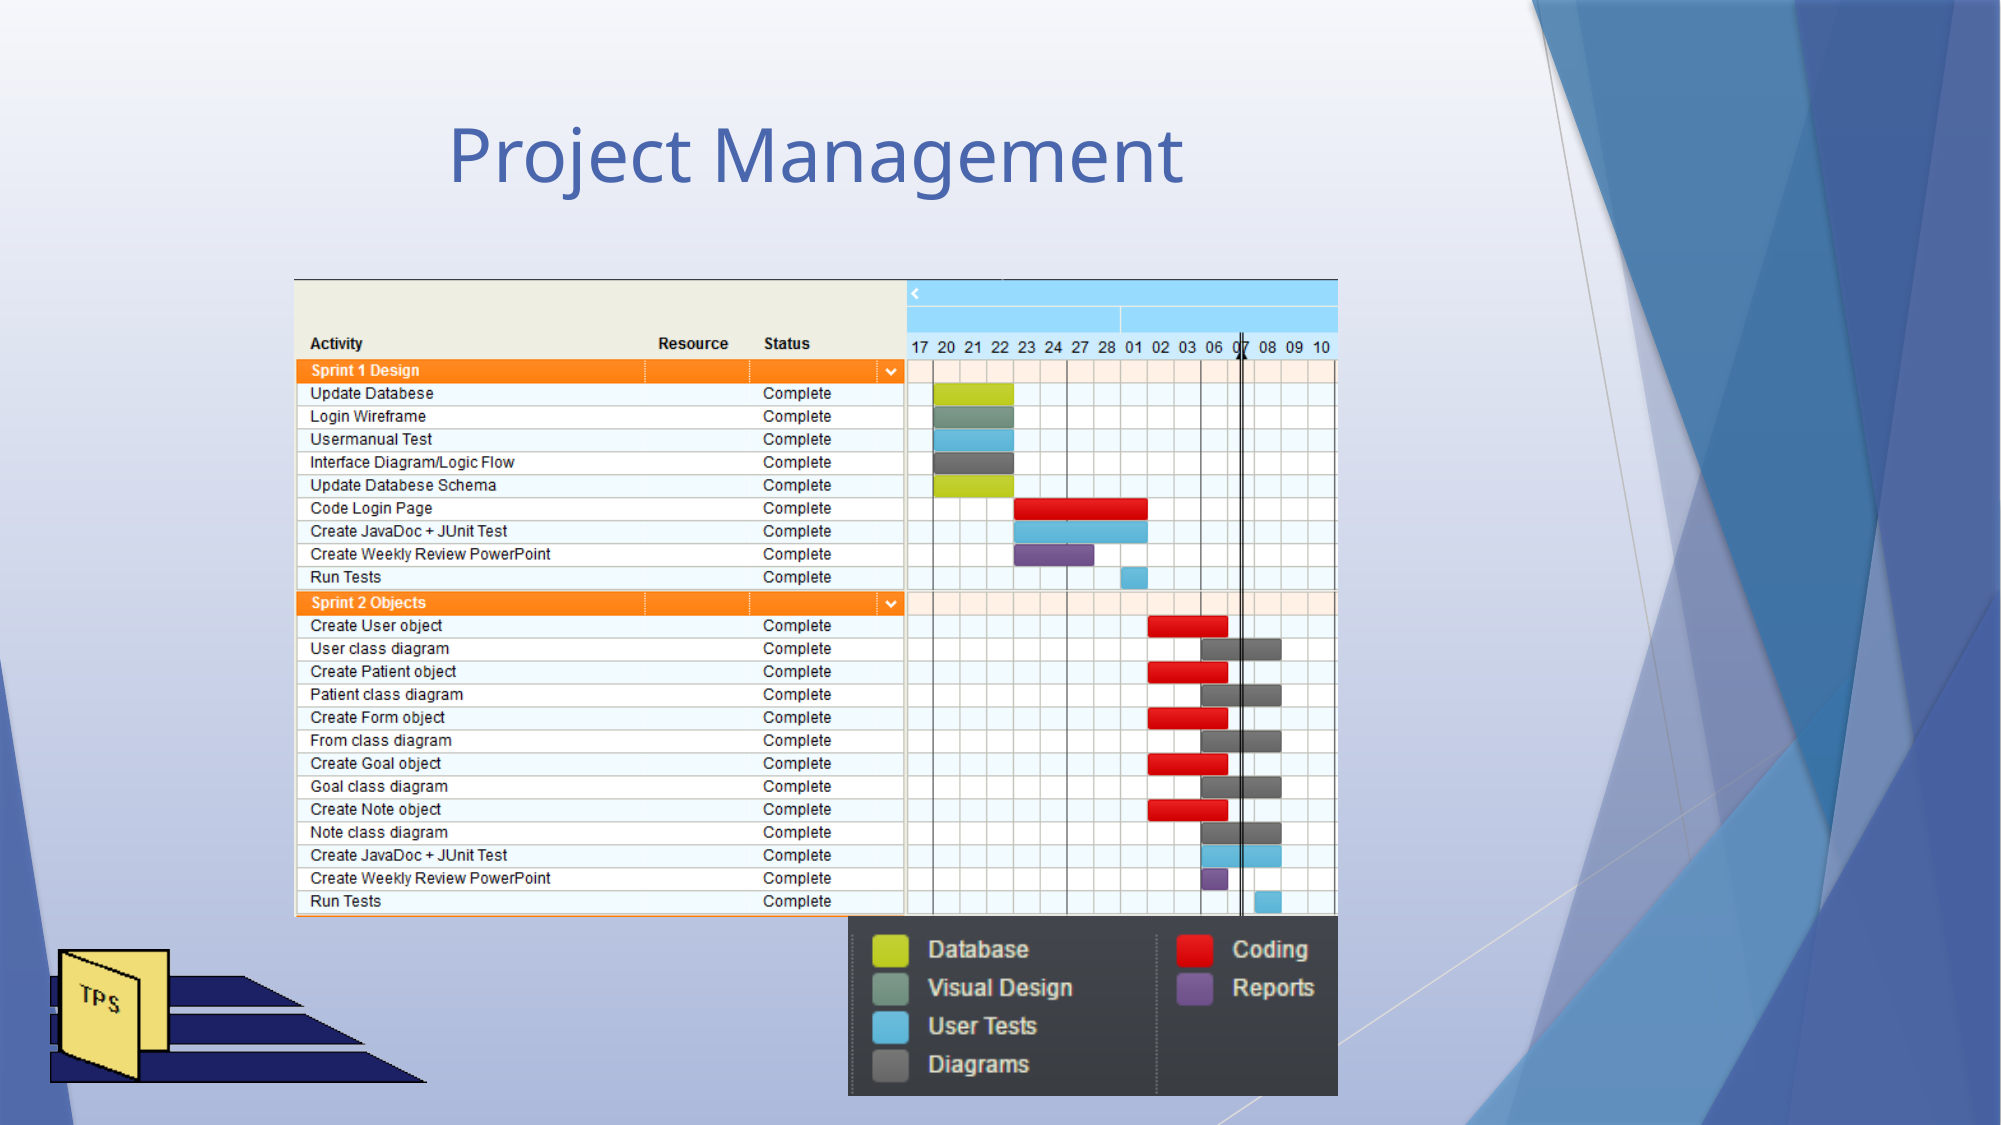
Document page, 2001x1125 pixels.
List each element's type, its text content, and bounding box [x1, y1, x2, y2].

picture [847, 915, 1339, 1097]
picture [49, 949, 428, 1084]
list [294, 278, 1339, 917]
title Project Management [111, 99, 1522, 317]
